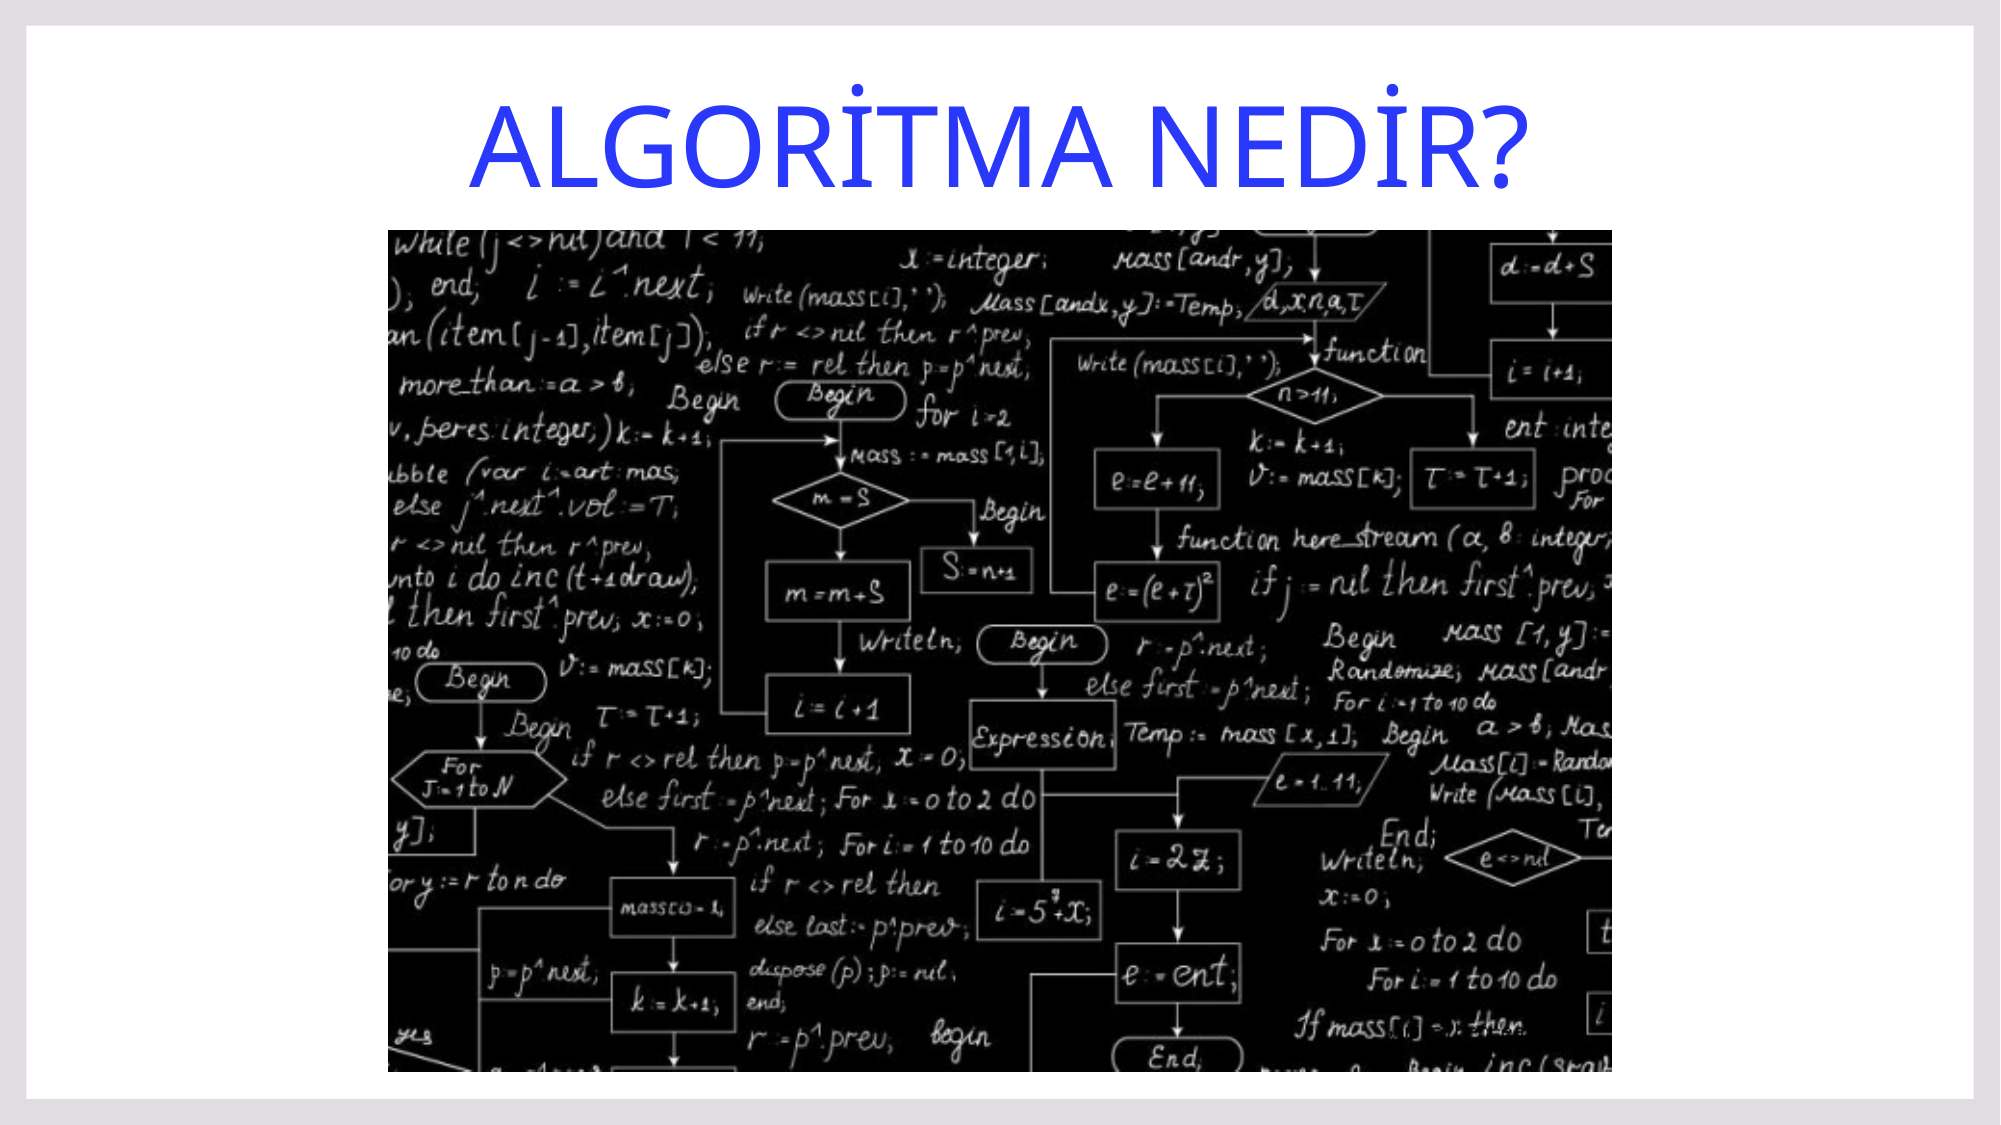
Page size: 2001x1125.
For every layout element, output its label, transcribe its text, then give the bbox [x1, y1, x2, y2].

picture [388, 230, 1612, 1072]
title ALGORİTMA NEDİR? [168, 53, 1832, 218]
